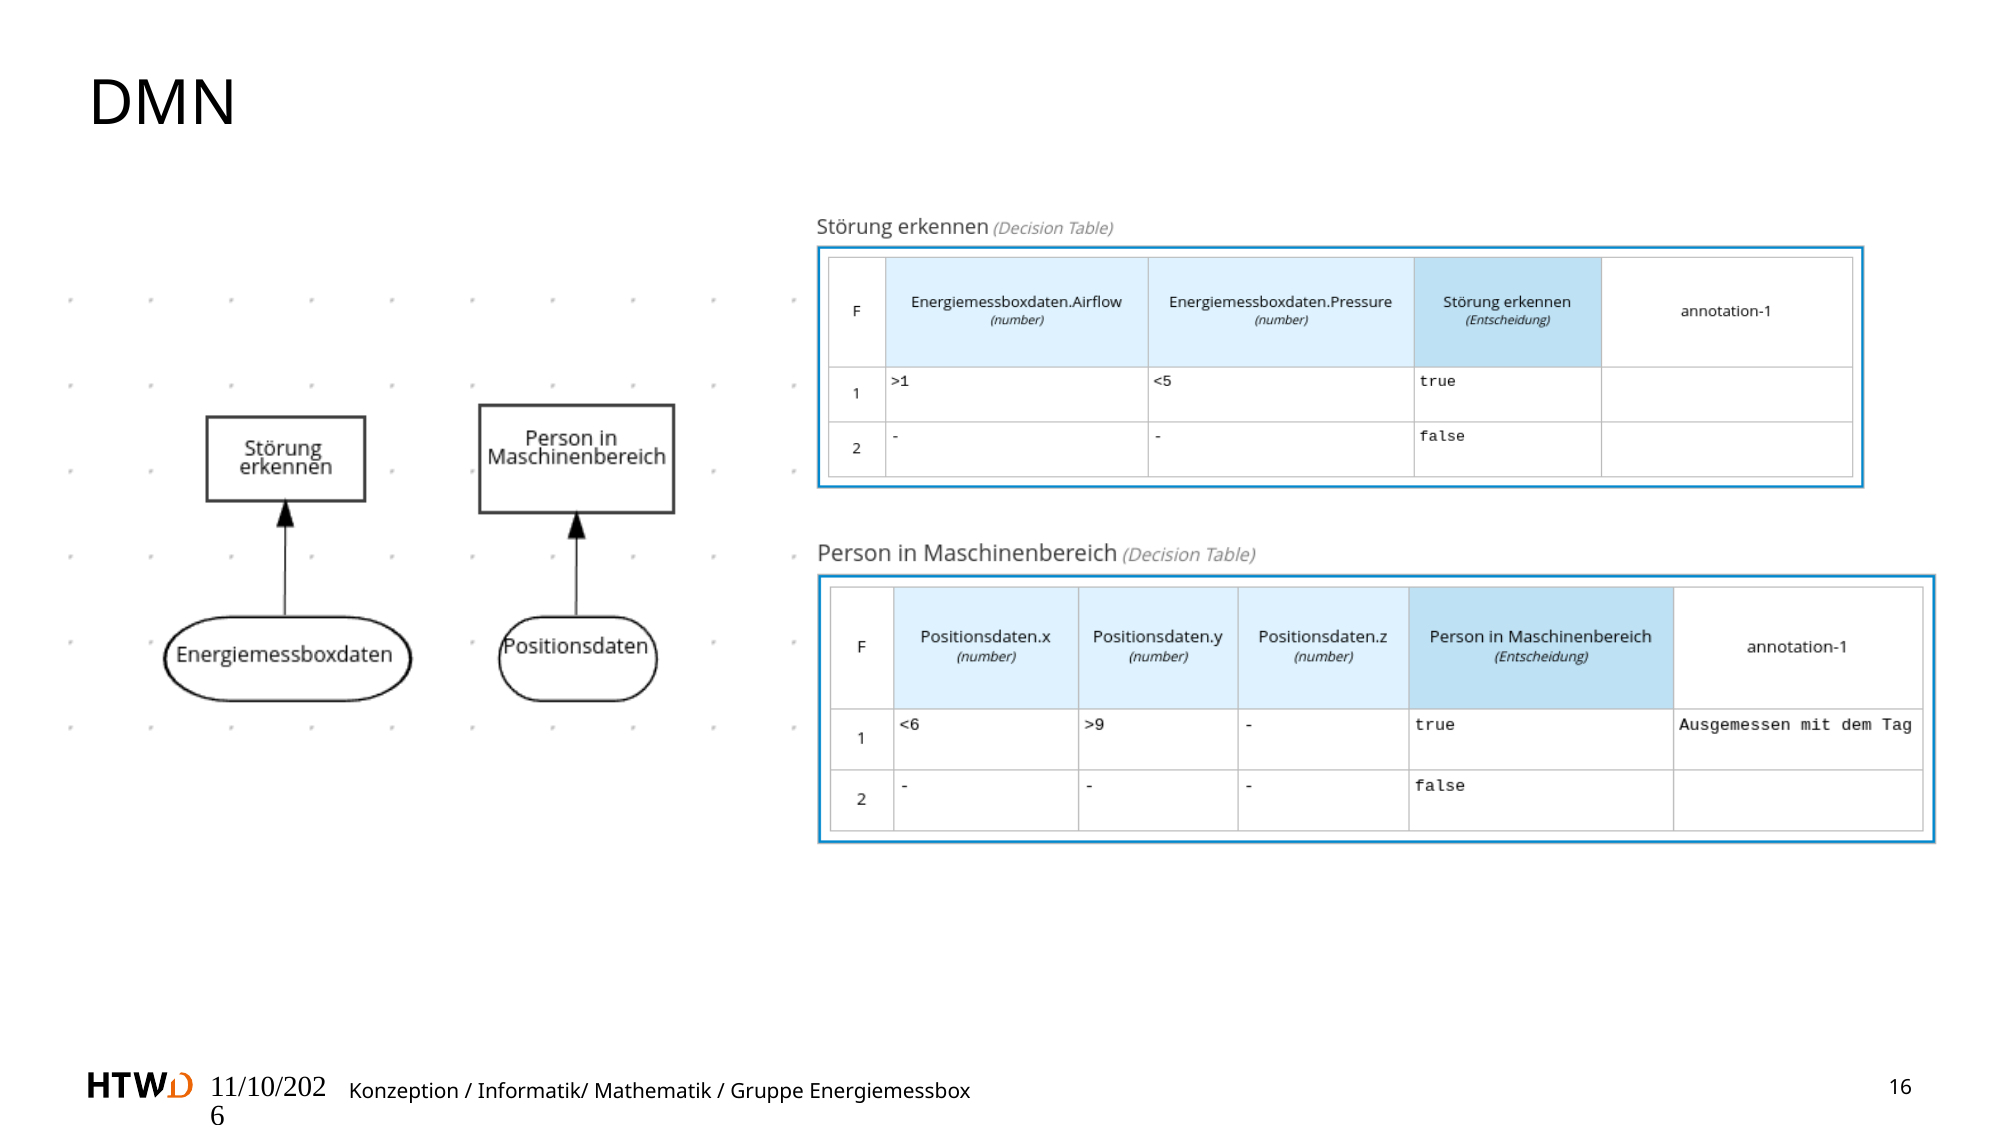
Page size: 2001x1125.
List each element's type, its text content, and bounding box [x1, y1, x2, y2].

title DMN [88, 61, 1912, 210]
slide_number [210, 1072, 335, 1103]
text_box Konzeption / Informatik/ Mathematik / Gruppe Energiemessbox [348, 1073, 1767, 1103]
slide_number 16 [1823, 1072, 1913, 1103]
picture [23, 210, 1944, 857]
